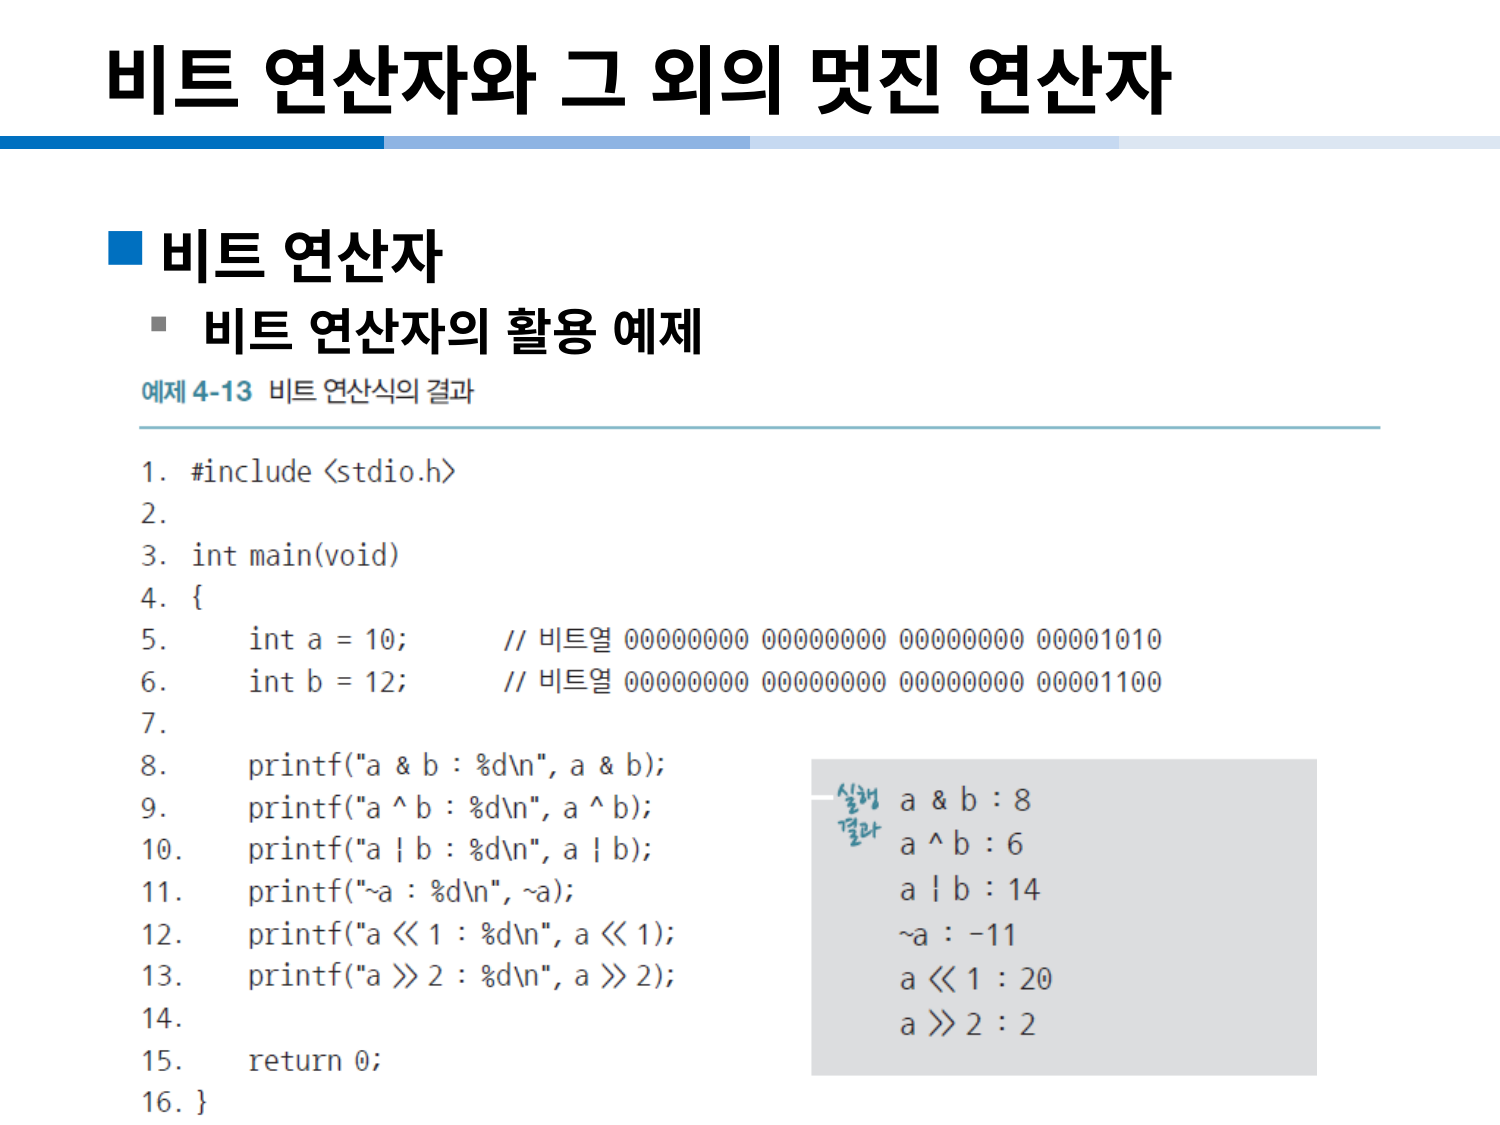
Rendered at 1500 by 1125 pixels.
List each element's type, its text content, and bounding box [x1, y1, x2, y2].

picture [135, 375, 1411, 1118]
list 비트 연산자 비트 연산자의 활용 예제 [88, 177, 1459, 1077]
title 비트 연산자와 그 외의 멋진 연산자 [88, 32, 1330, 124]
